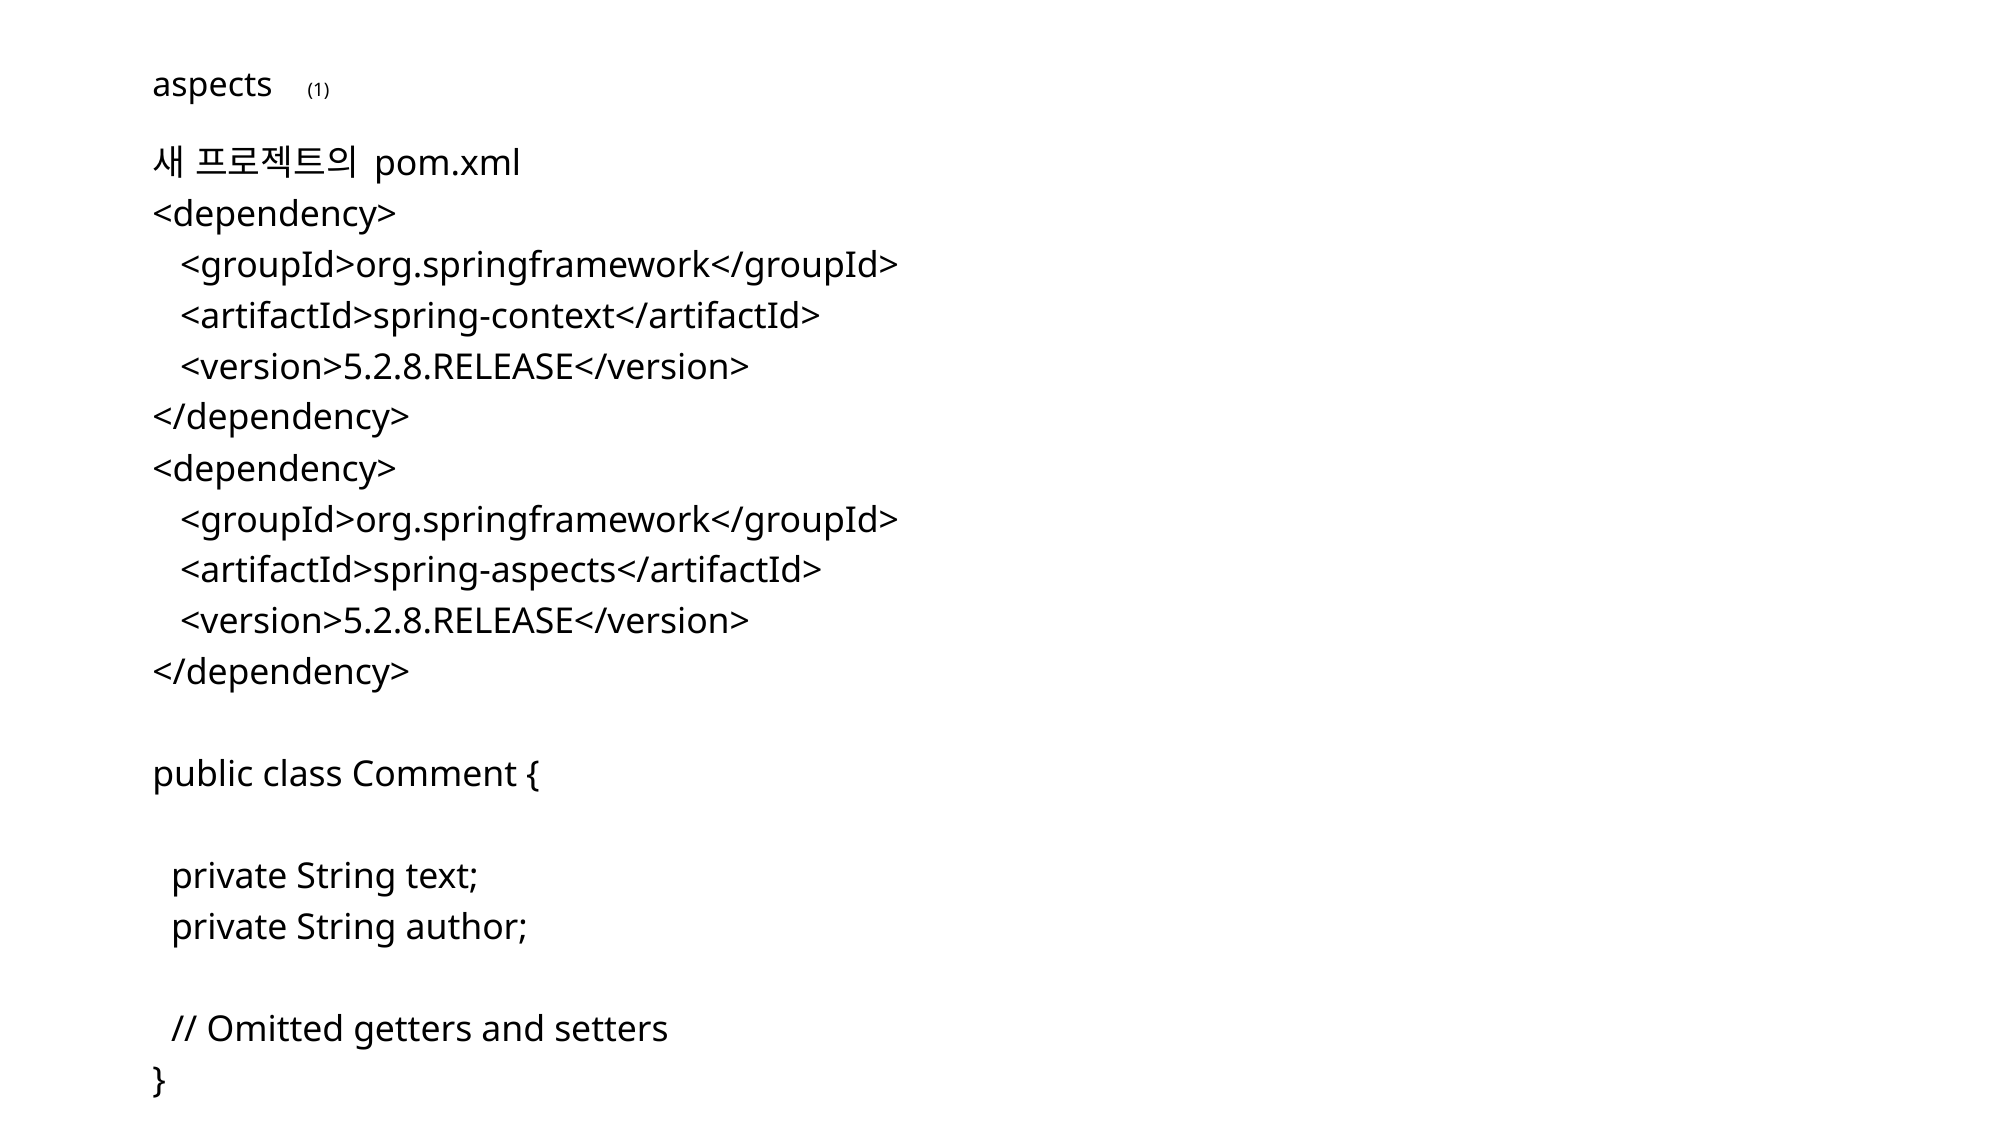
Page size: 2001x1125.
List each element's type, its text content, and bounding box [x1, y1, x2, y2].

list 새 프로젝트의 pom.xml <dependency> <groupId>org.springframework</groupId> <artifactId>spring-context</artifactId> <version>5.2.8.RELEASE</version> </dependency> <dependency> <groupId>org.springframework</groupId> <artifactId>spring-aspects</artifactId> <version>5.2.8.RELEASE</version> </dependency> public class Comment { private String text; private String author; // Omitted getters and setters } [137, 137, 1863, 1114]
title aspects (1) [137, 59, 1863, 112]
